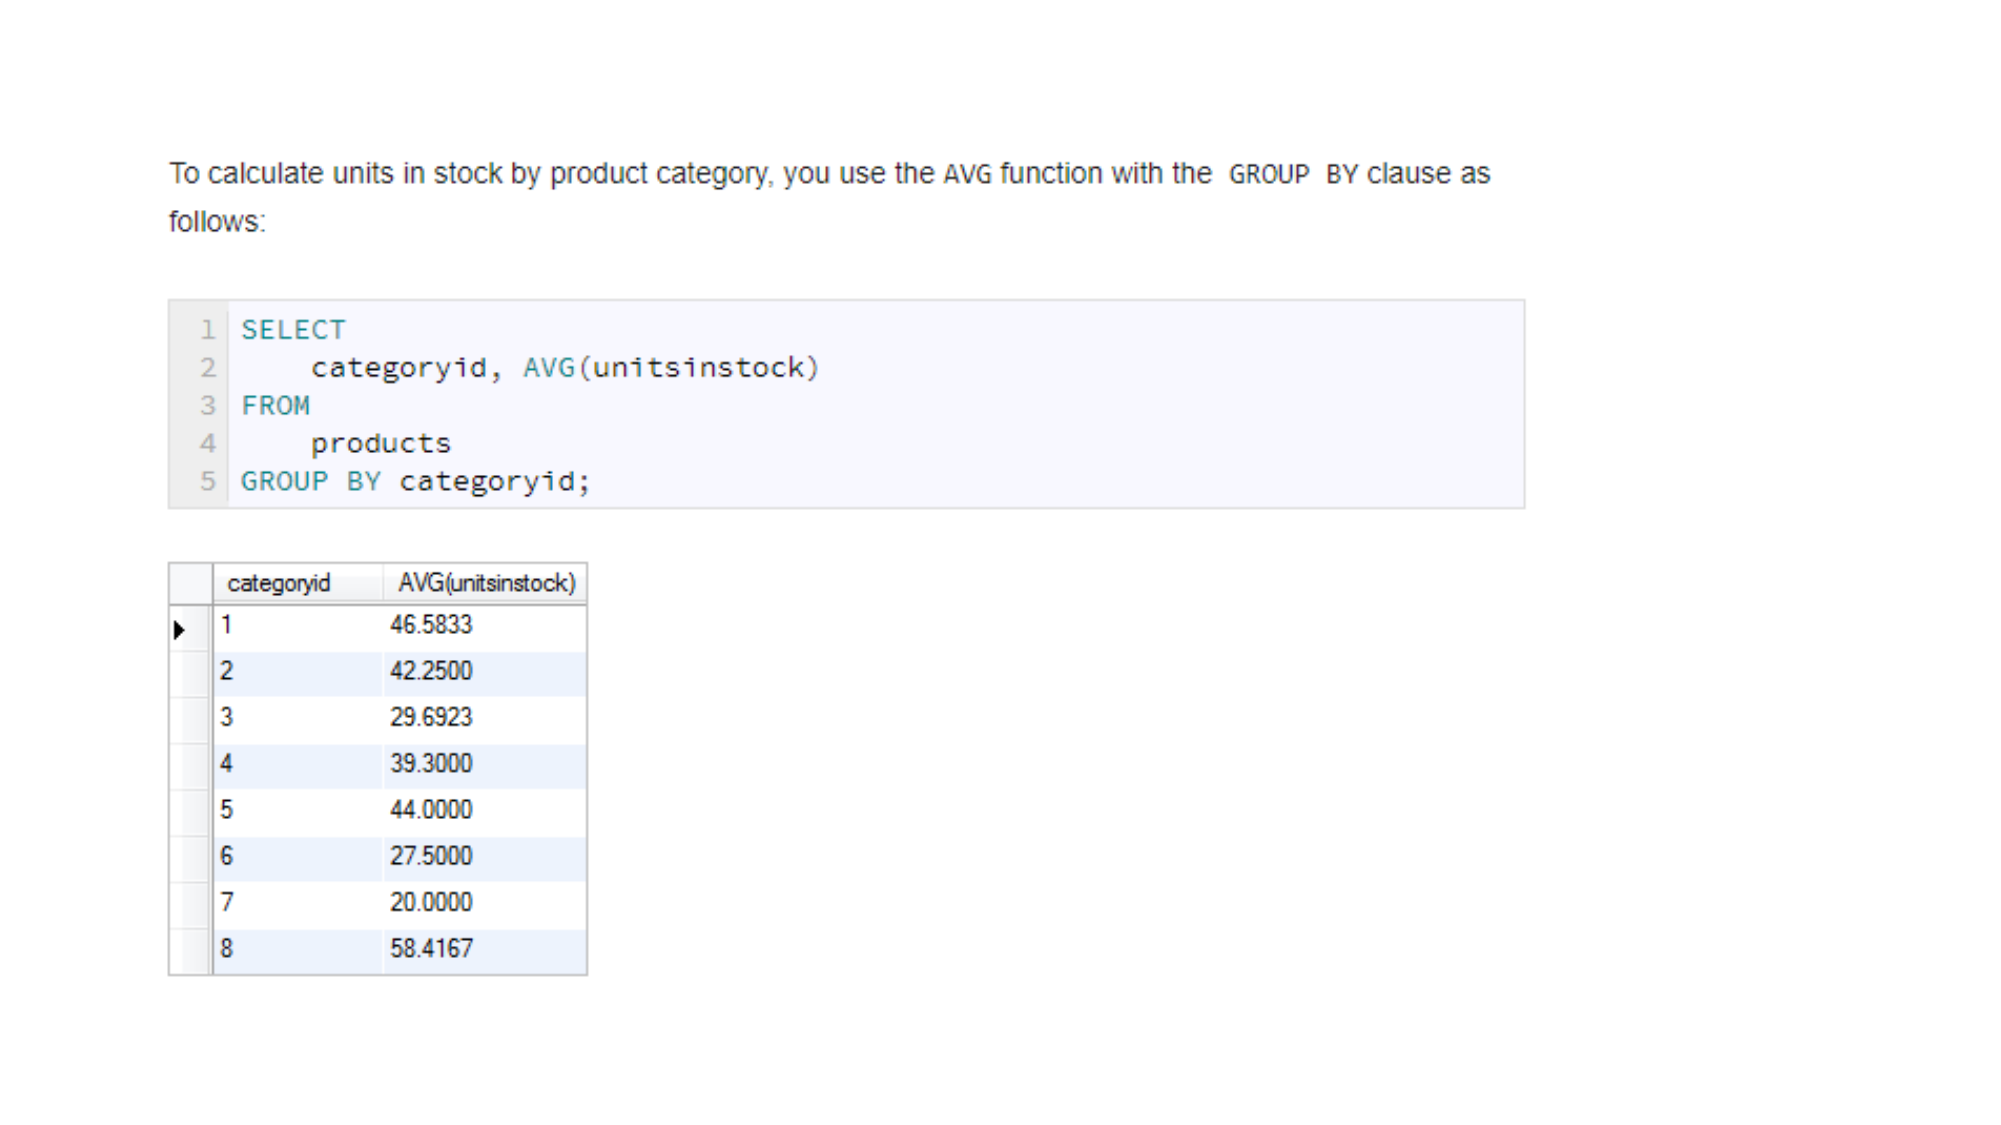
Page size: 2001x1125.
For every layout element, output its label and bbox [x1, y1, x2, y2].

list [141, 127, 1686, 983]
